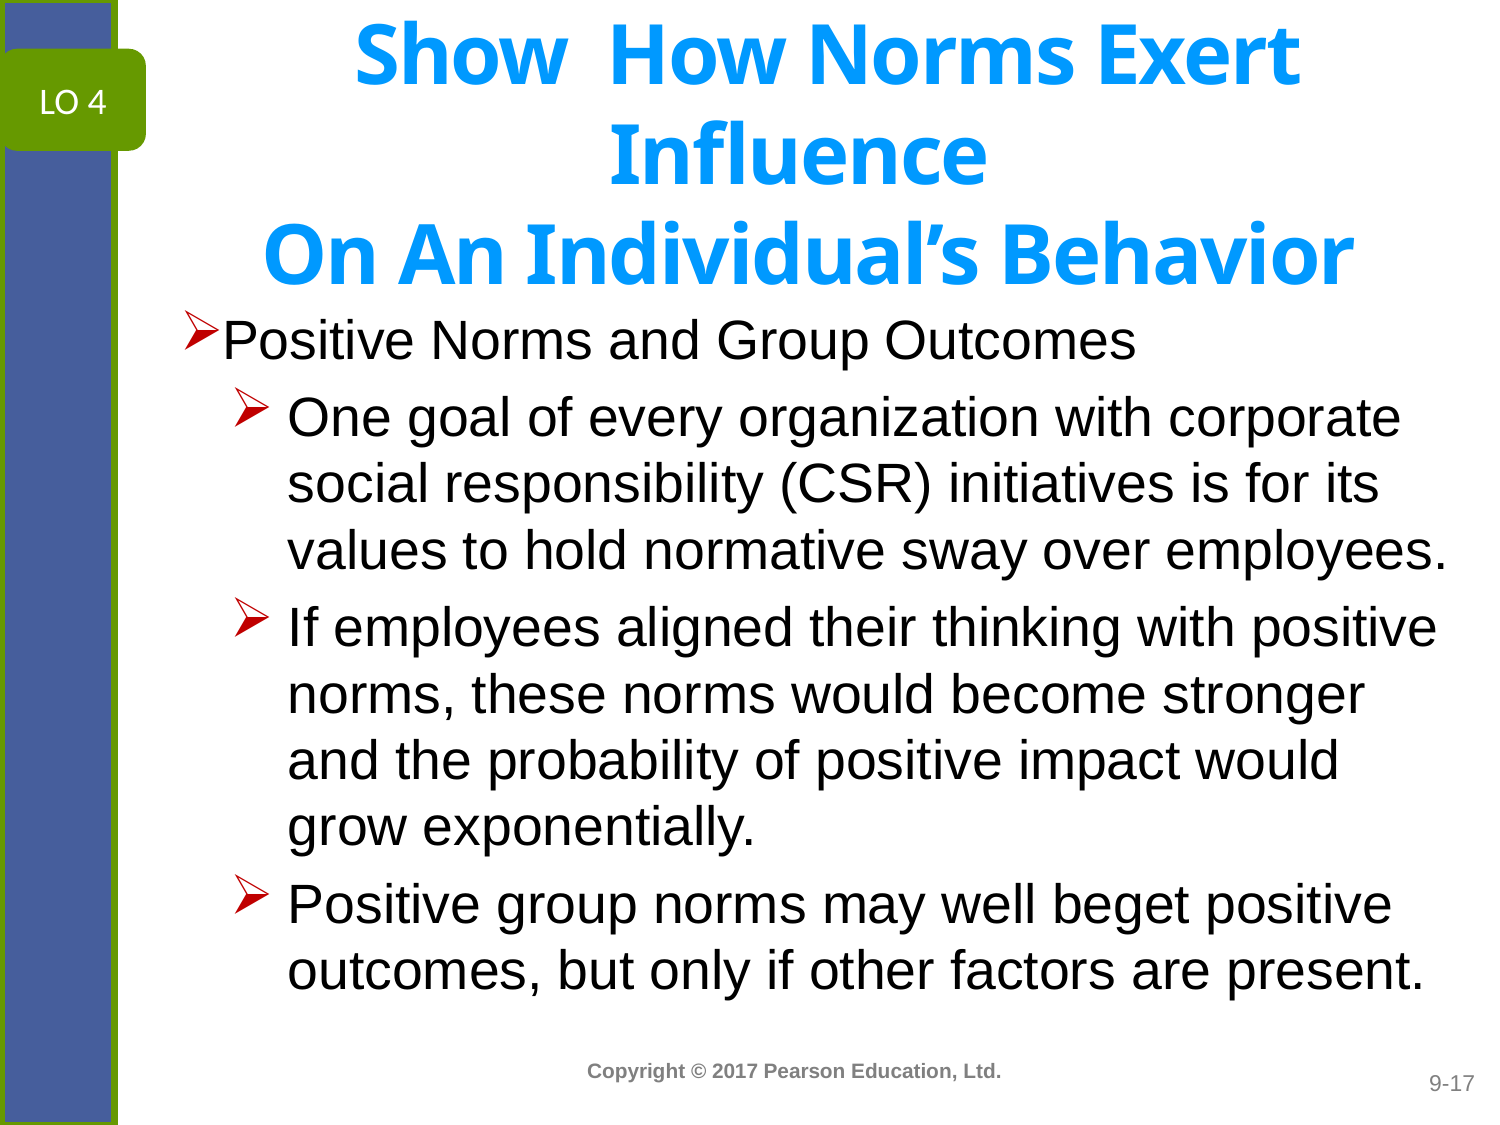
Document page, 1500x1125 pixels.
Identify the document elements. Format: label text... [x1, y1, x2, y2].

title Show How Norms Exert Influence On An Individual’s Behavior [145, 37, 1473, 265]
list Positive Norms and Group Outcomes One goal of every organization with corporate social responsibility (CSR) initiatives is for its values to hold normative sway over employees. If employees aligned their thinking with positive norms, these norms would become stronger and the probability of positive impact would grow exponentially. Positive group norms may well beget positive outcomes, but only if other factors are present. [145, 296, 1473, 1028]
text_box LO 4 [0, 46, 149, 153]
slide_number 9-17 [1405, 1048, 1499, 1117]
